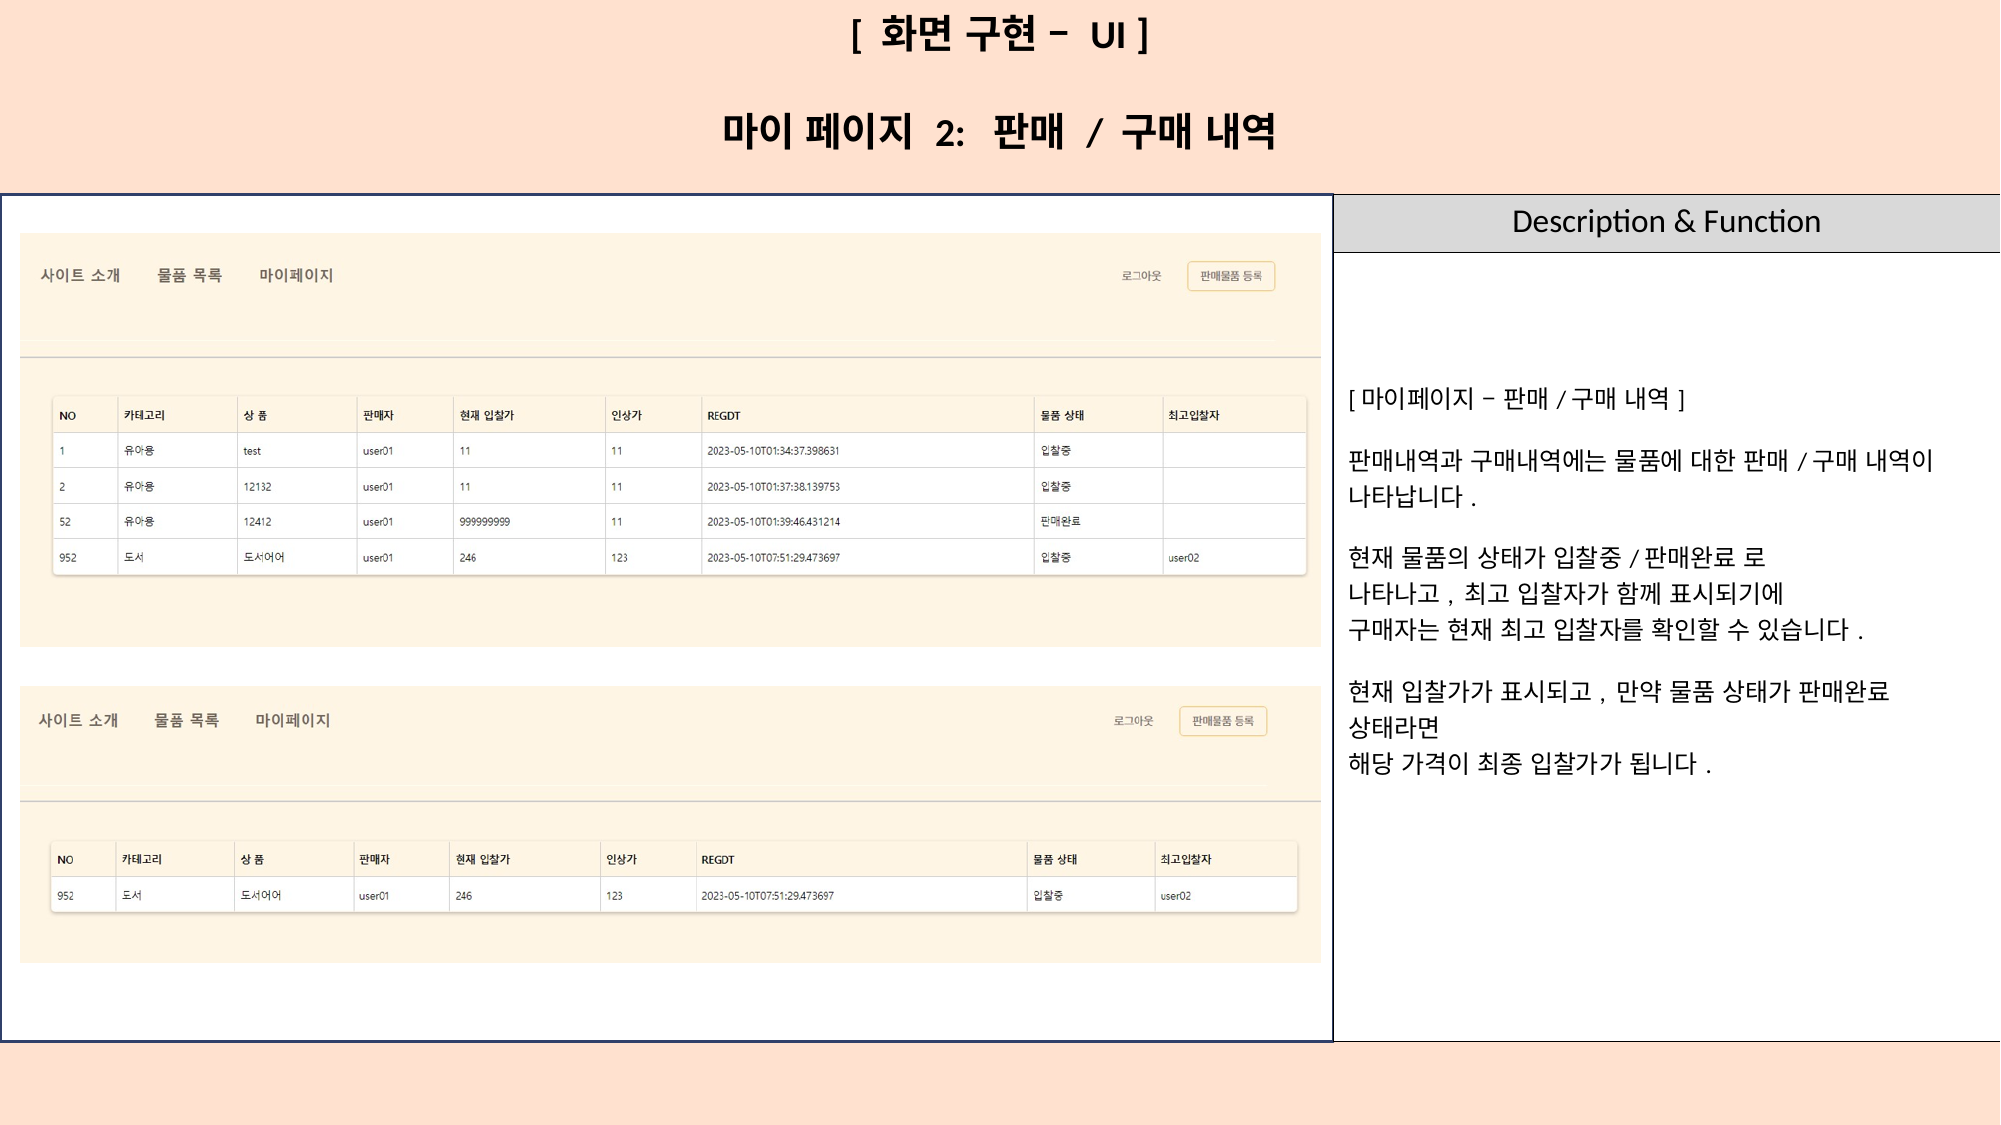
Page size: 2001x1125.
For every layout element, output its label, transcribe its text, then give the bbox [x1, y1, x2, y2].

table_cell [마이페이지 – 판매/구매 내역] 판매내역과 구매내역에는 물품에 대한 판매/구매 내역이 나타납니다. 현재 물품의 상태가 입찰중/판매완료 로 나타나고, 최고 입찰자가 함께 표시되기에 구매자는 현재 최고 입찰자를 확인할 수 있습니다. 현재 입찰가가 표시되고, 만약 물품 상태가 판매완료 상태라면 해당 가격이 최종 입찰가가 됩니다. [1334, 253, 2000, 1041]
table_header Description & Function [1334, 195, 2000, 252]
picture [20, 233, 1322, 648]
picture [20, 686, 1322, 963]
text_box [0, 193, 1335, 1043]
text_box [ 화면 구현 – UI ] 마이 페이지 2: 판매 / 구매 내역 [586, 0, 1414, 208]
